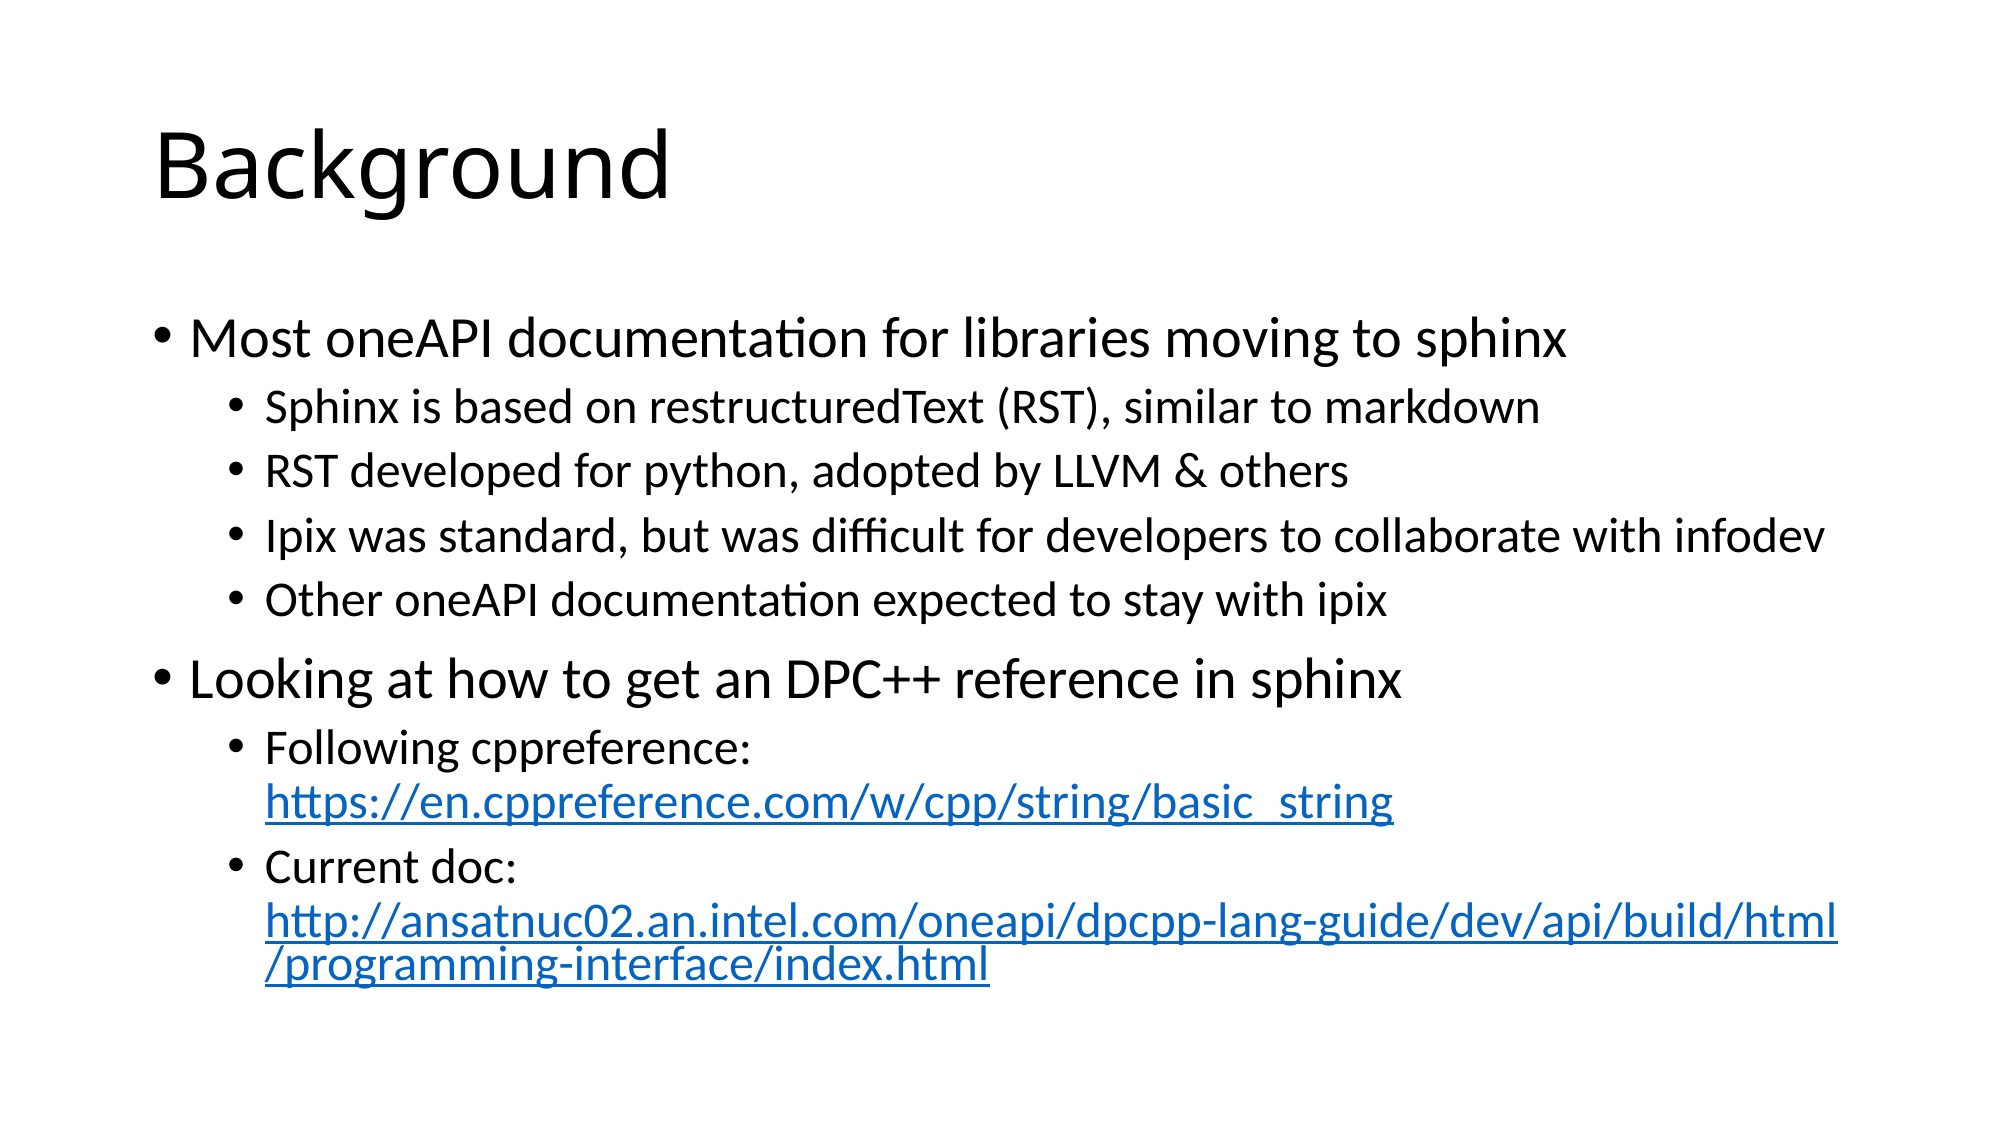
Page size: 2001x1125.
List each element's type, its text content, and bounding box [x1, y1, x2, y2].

list Most oneAPI documentation for libraries moving to sphinx Sphinx is based on restructuredText (RST), similar to markdown RST developed for python, adopted by LLVM & others Ipix was standard, but was difficult for developers to collaborate with infodev Other oneAPI documentation expected to stay with ipix Looking at how to get an DPC++ reference in sphinx Following cppreference: https://en.cppreference.com/w/cpp/string/basic_string Current doc: http://ansatnuc02.an.intel.com/oneapi/dpcpp-lang-guide/dev/api/build/html/programming-interface/index.html [137, 299, 1863, 1014]
title Background [137, 59, 1863, 278]
